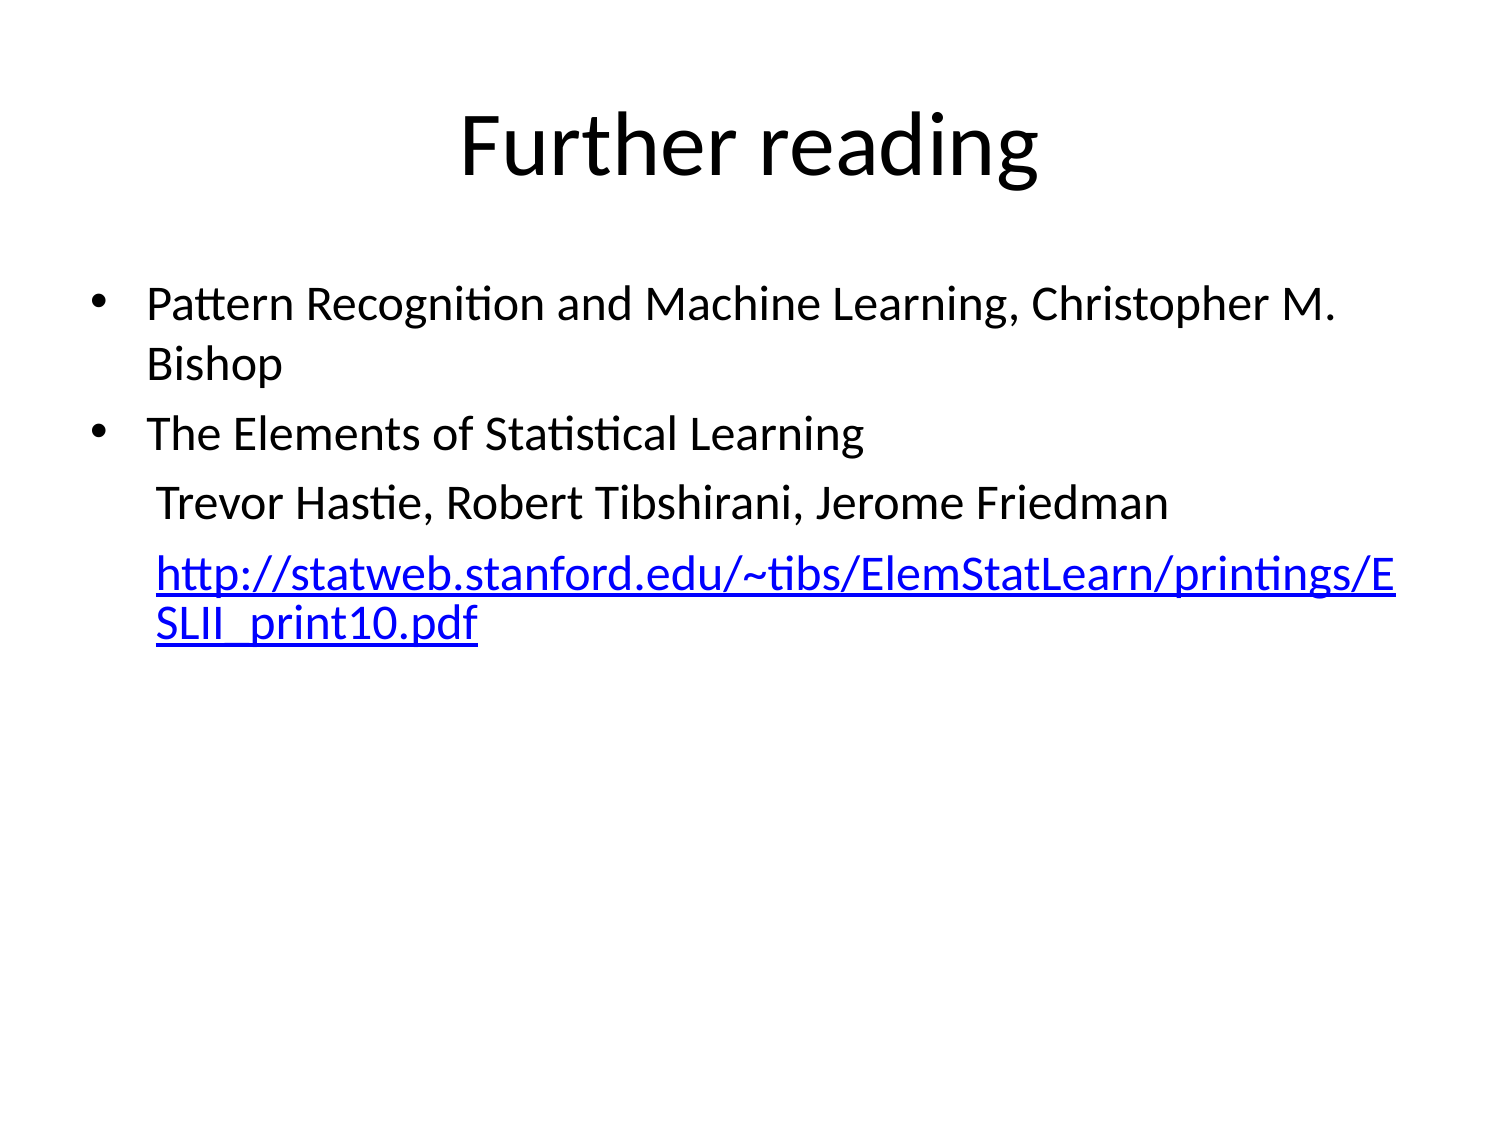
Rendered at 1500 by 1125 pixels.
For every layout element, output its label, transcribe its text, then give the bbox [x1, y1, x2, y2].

list Pattern Recognition and Machine Learning, Christopher M. Bishop The Elements of Statistical Learning Trevor Hastie, Robert Tibshirani, Jerome Friedman http://statweb.stanford.edu/~tibs/ElemStatLearn/printings/ESLII_print10.pdf [75, 262, 1425, 1005]
title Further reading [75, 45, 1425, 233]
